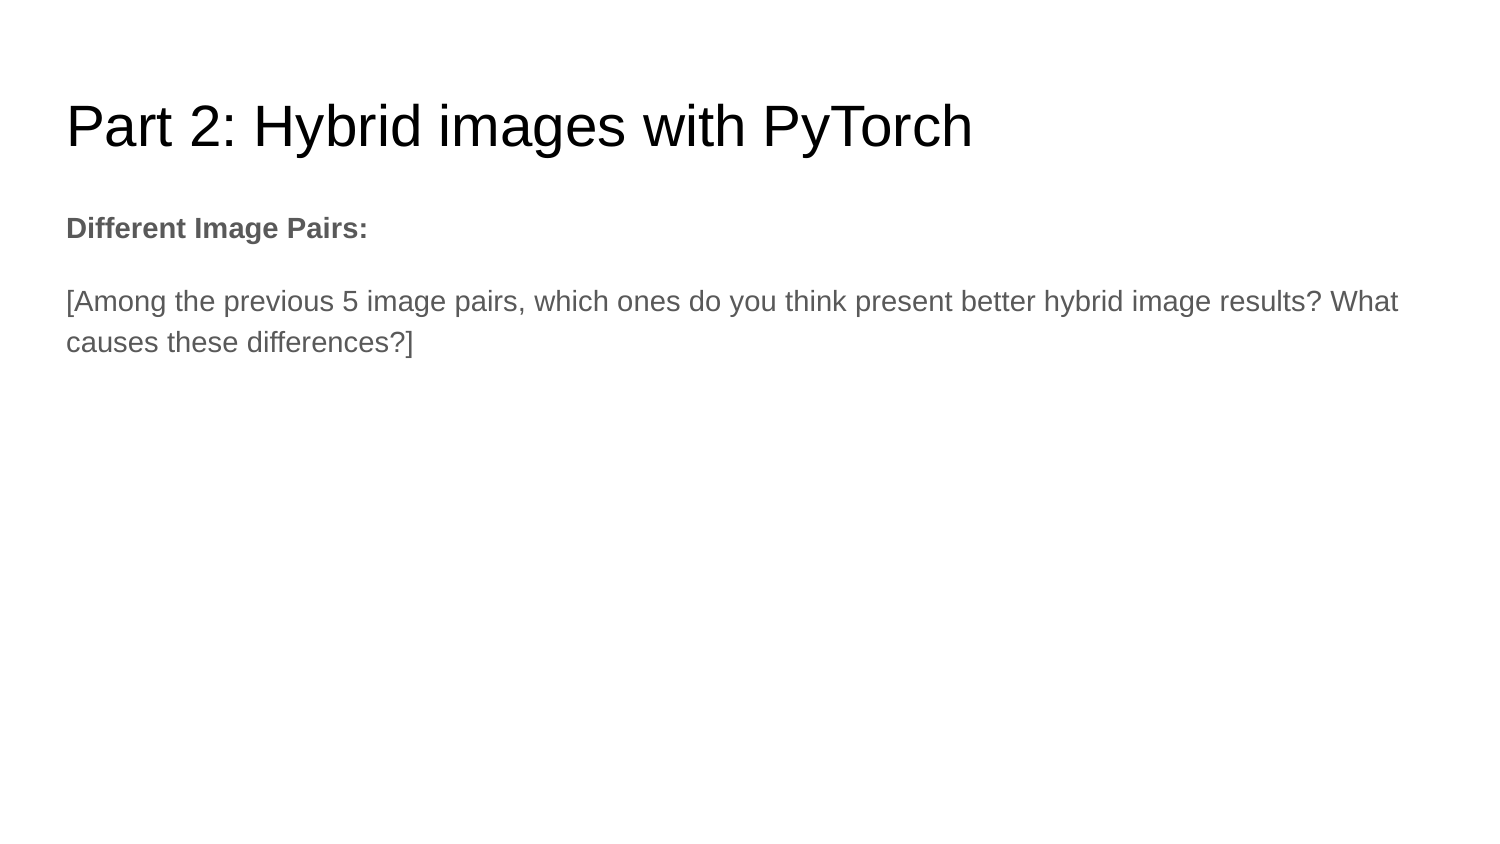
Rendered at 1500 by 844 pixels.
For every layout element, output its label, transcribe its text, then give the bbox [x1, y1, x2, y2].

list Different Image Pairs: [Among the previous 5 image pairs, which ones do you think present better hybrid image results? What causes these differences?] [51, 189, 1449, 750]
title Part 2: Hybrid images with PyTorch [51, 72, 1449, 167]
